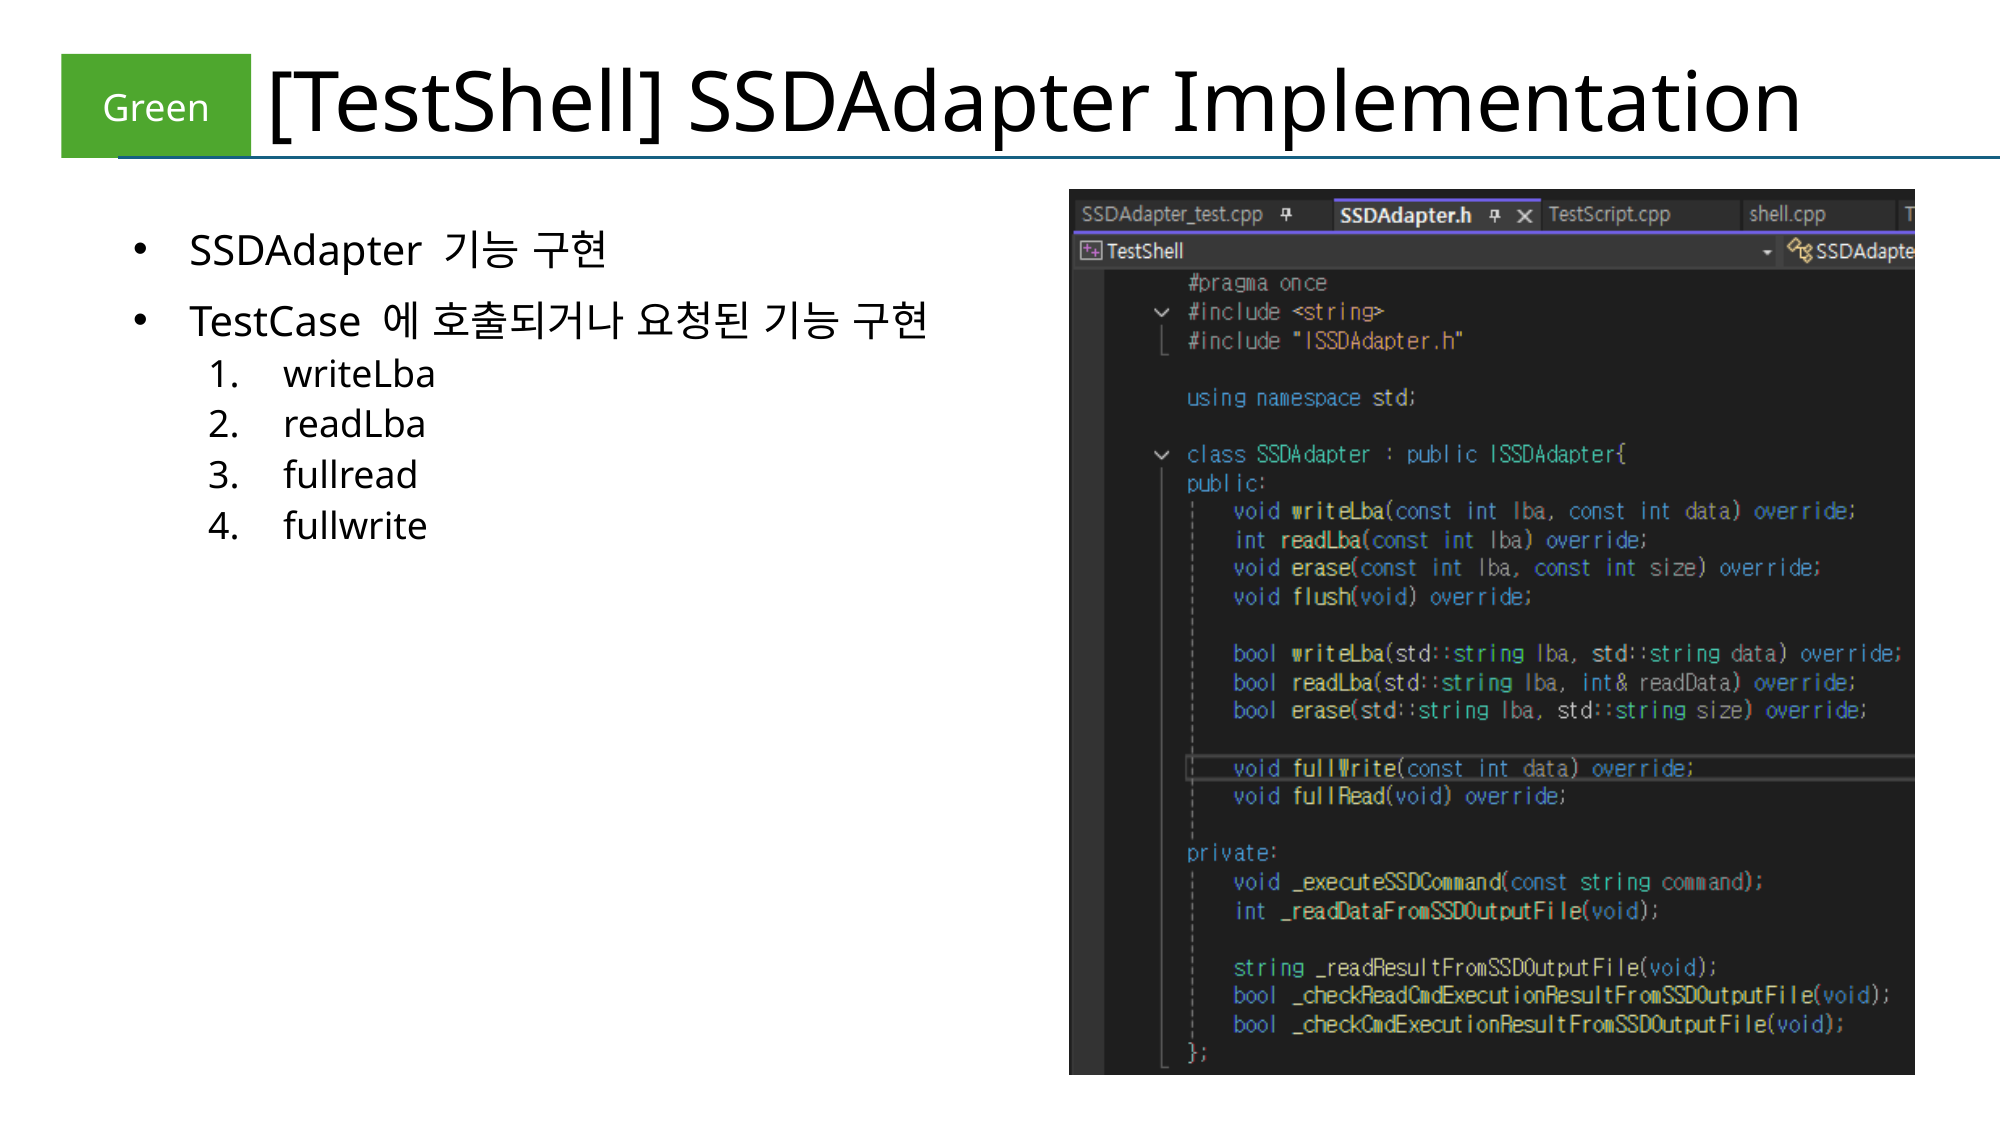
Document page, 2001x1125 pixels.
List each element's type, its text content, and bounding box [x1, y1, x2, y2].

picture [1068, 189, 1915, 1075]
list SSDAdapter 기능 구현 TestCase 에 호출되거나 요청된 기능 구현 writeLba readLba fullread fullwrite [99, 215, 1063, 1025]
title [TestShell] SSDAdapter Implementation [251, 50, 1825, 158]
